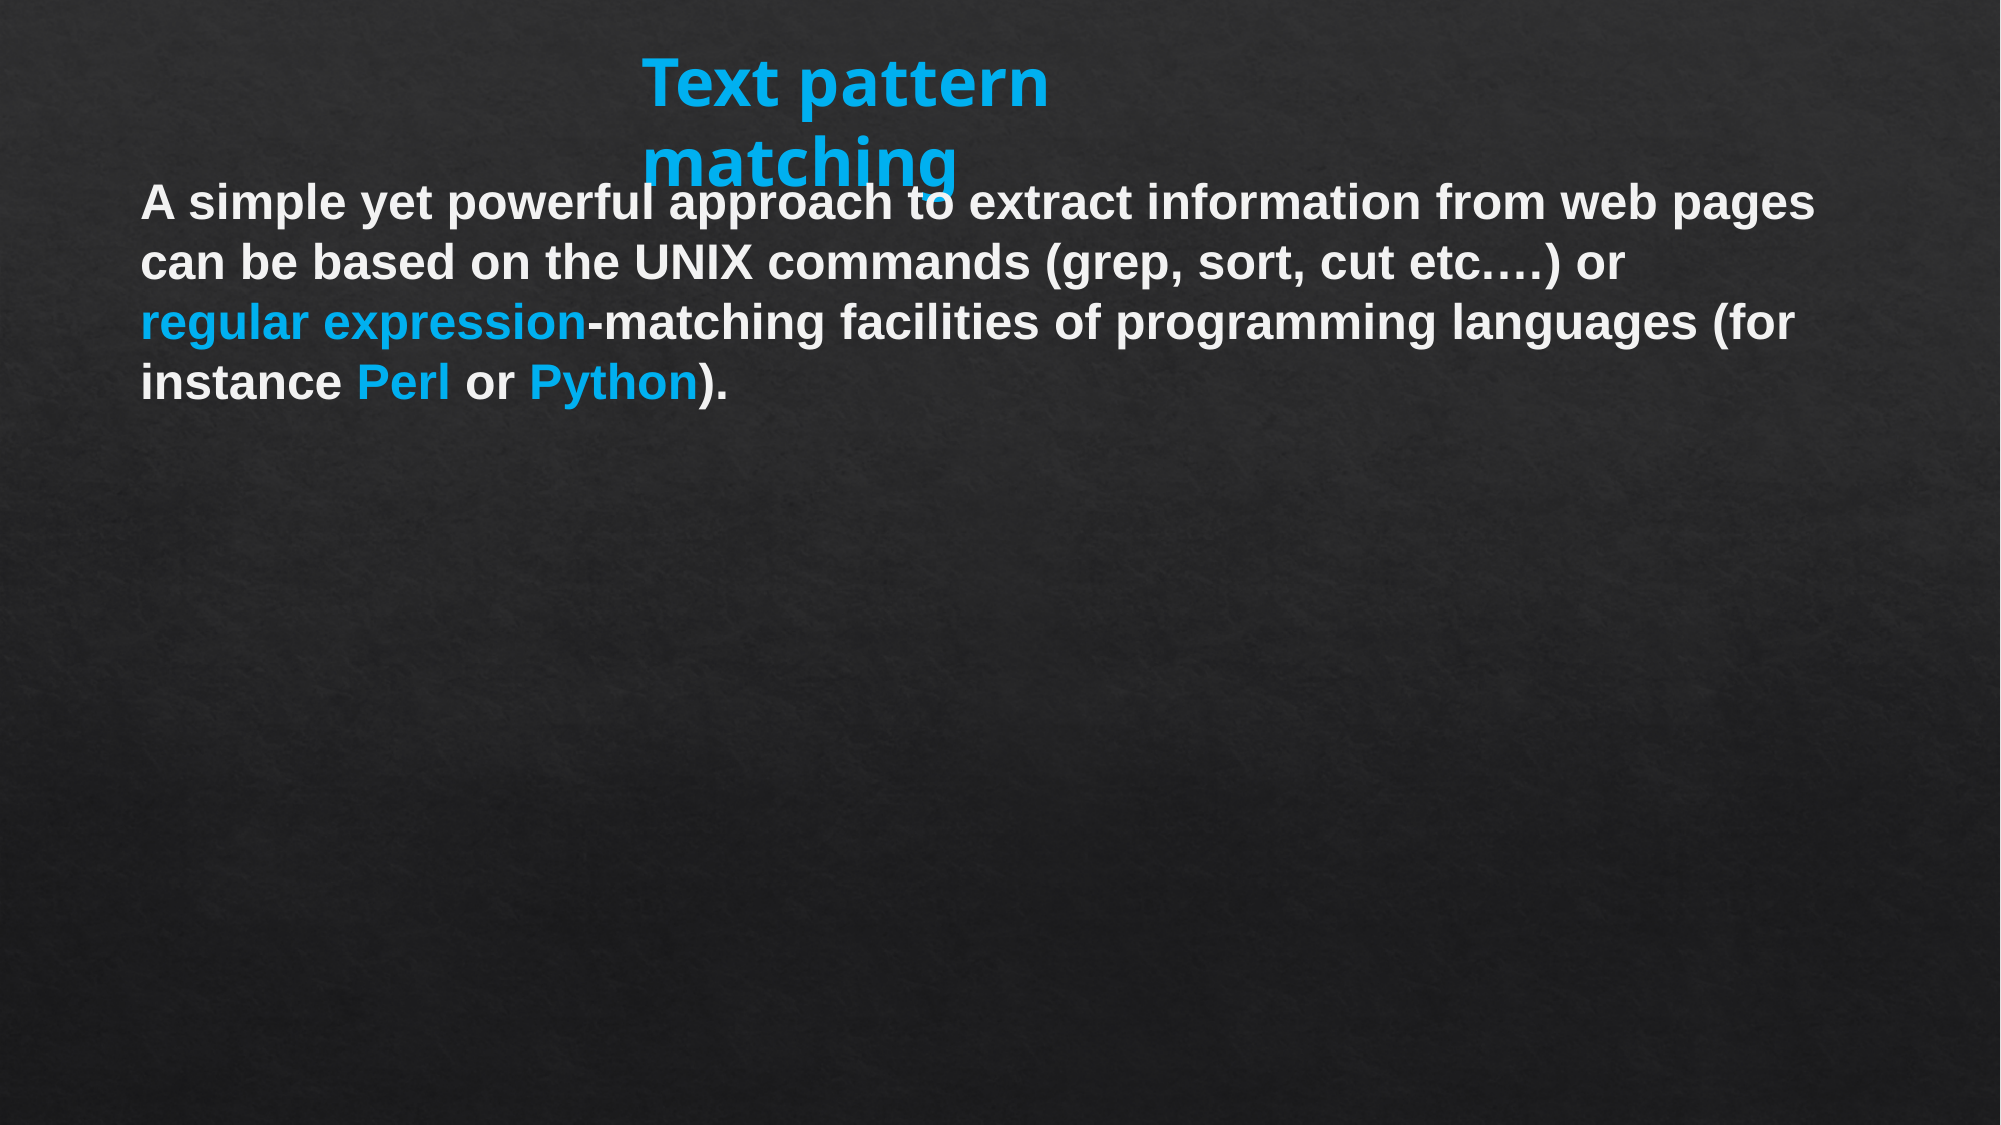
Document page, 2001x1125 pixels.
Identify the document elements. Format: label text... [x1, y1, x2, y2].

text_box A simple yet powerful approach to extract information from web pages can be based on the UNIX commands (grep, sort, cut etc.…) or regular expression-matching facilities of programming languages (for instance Perl or Python). [125, 161, 1875, 537]
text_box Text pattern matching [626, 32, 1374, 161]
